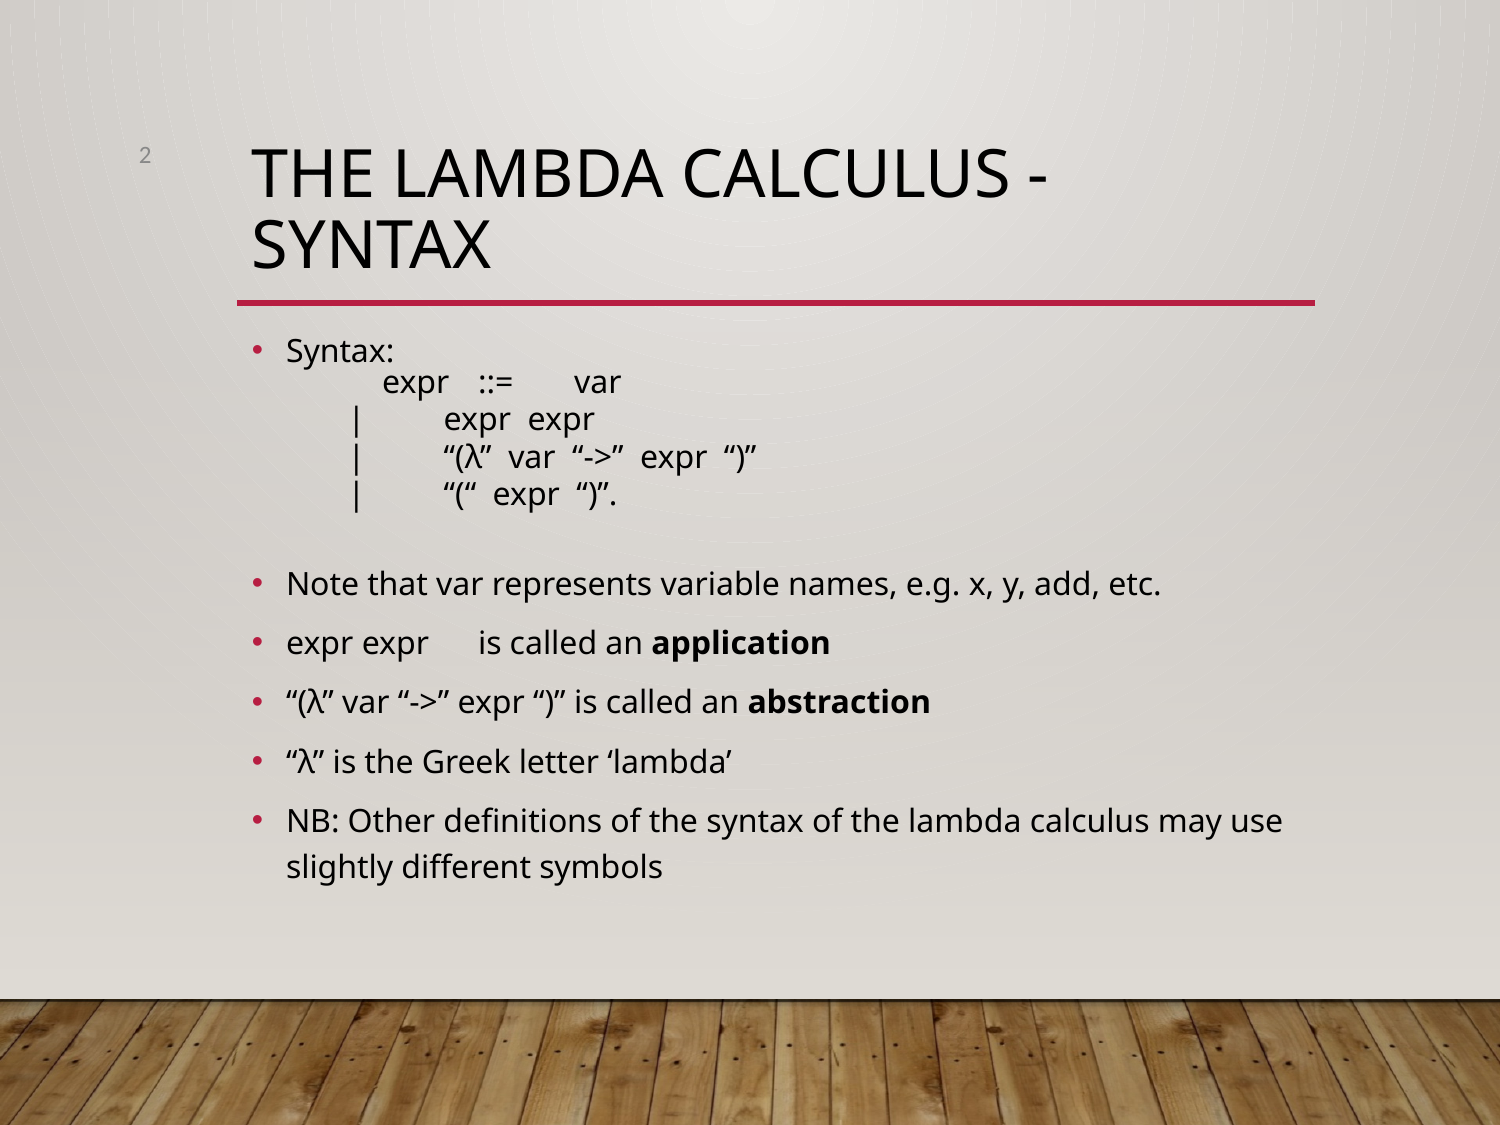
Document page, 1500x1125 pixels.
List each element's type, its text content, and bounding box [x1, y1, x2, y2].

picture [0, 999, 1500, 1125]
list Syntax: expr ::= var | expr expr | “(λ” var “->” expr “)” | “(“ expr “)”. Note that var represents variable names, e.g. x, y, add, etc. expr expr is called an application “(λ” var “->” expr “)” is called an abstraction “λ” is the Greek letter ‘lambda’ NB: Other definitions of the syntax of the lambda calculus may use slightly different symbols [236, 330, 1315, 897]
title The Lambda Calculus - Syntax [236, 131, 1315, 305]
slide_number 2 [80, 131, 211, 214]
